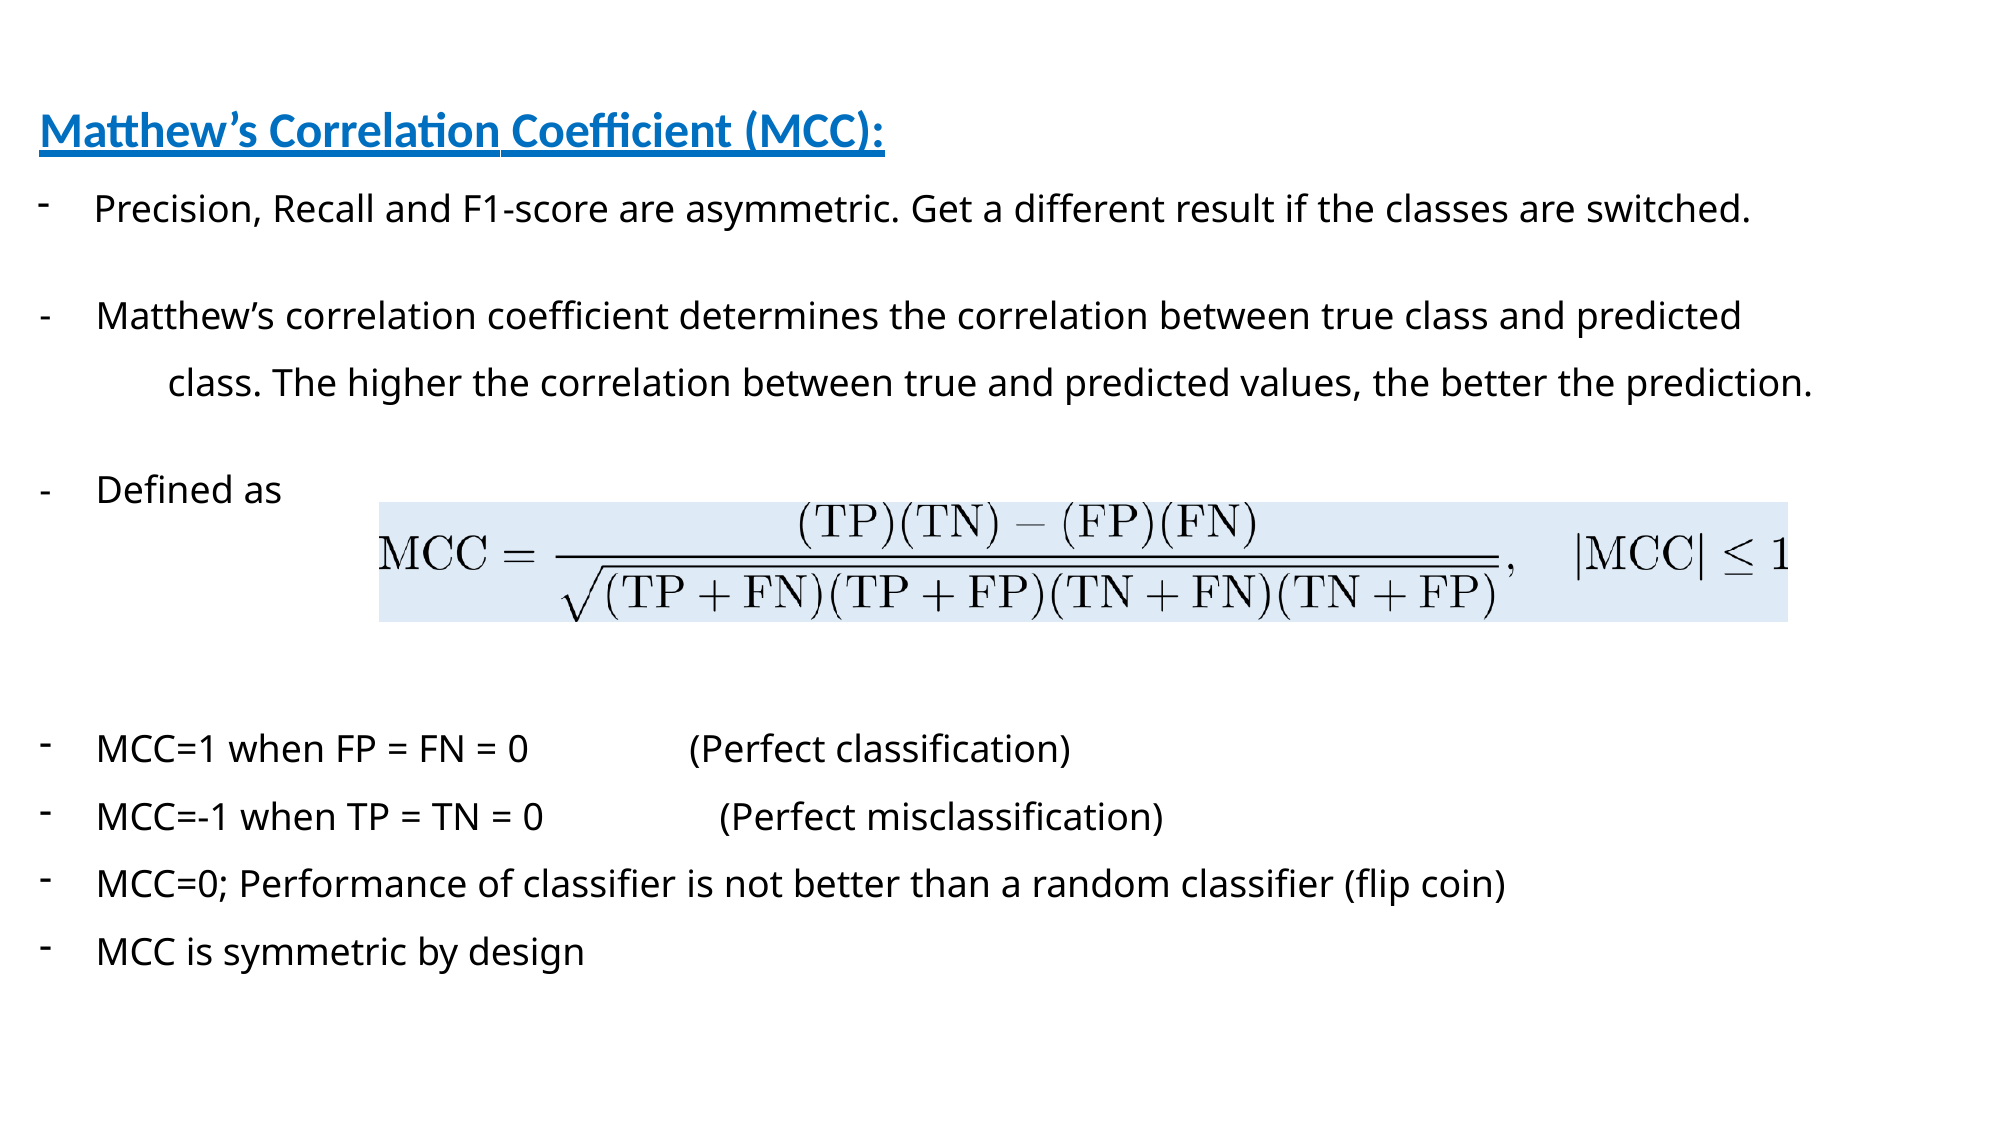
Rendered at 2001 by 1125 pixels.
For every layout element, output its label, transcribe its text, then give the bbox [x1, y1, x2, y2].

text_box Matthew’s Correlation Coefficient (MCC): Precision, Recall and F1-score are asymmetric. Get a different result if the classes are switched. Matthew’s correlation coefficient determines the correlation between true class and predicted class. The higher the correlation between true and predicted values, the better the prediction. Defined as [37, 94, 1930, 512]
picture [379, 502, 1788, 622]
text_box MCC=1 when FP = FN = 0 (Perfect classification) MCC=-1 when TP = TN = 0 (Perfect misclassification) MCC=0; Performance of classifier is not better than a random classifier (flip coin) MCC is symmetric by design [37, 700, 1656, 973]
